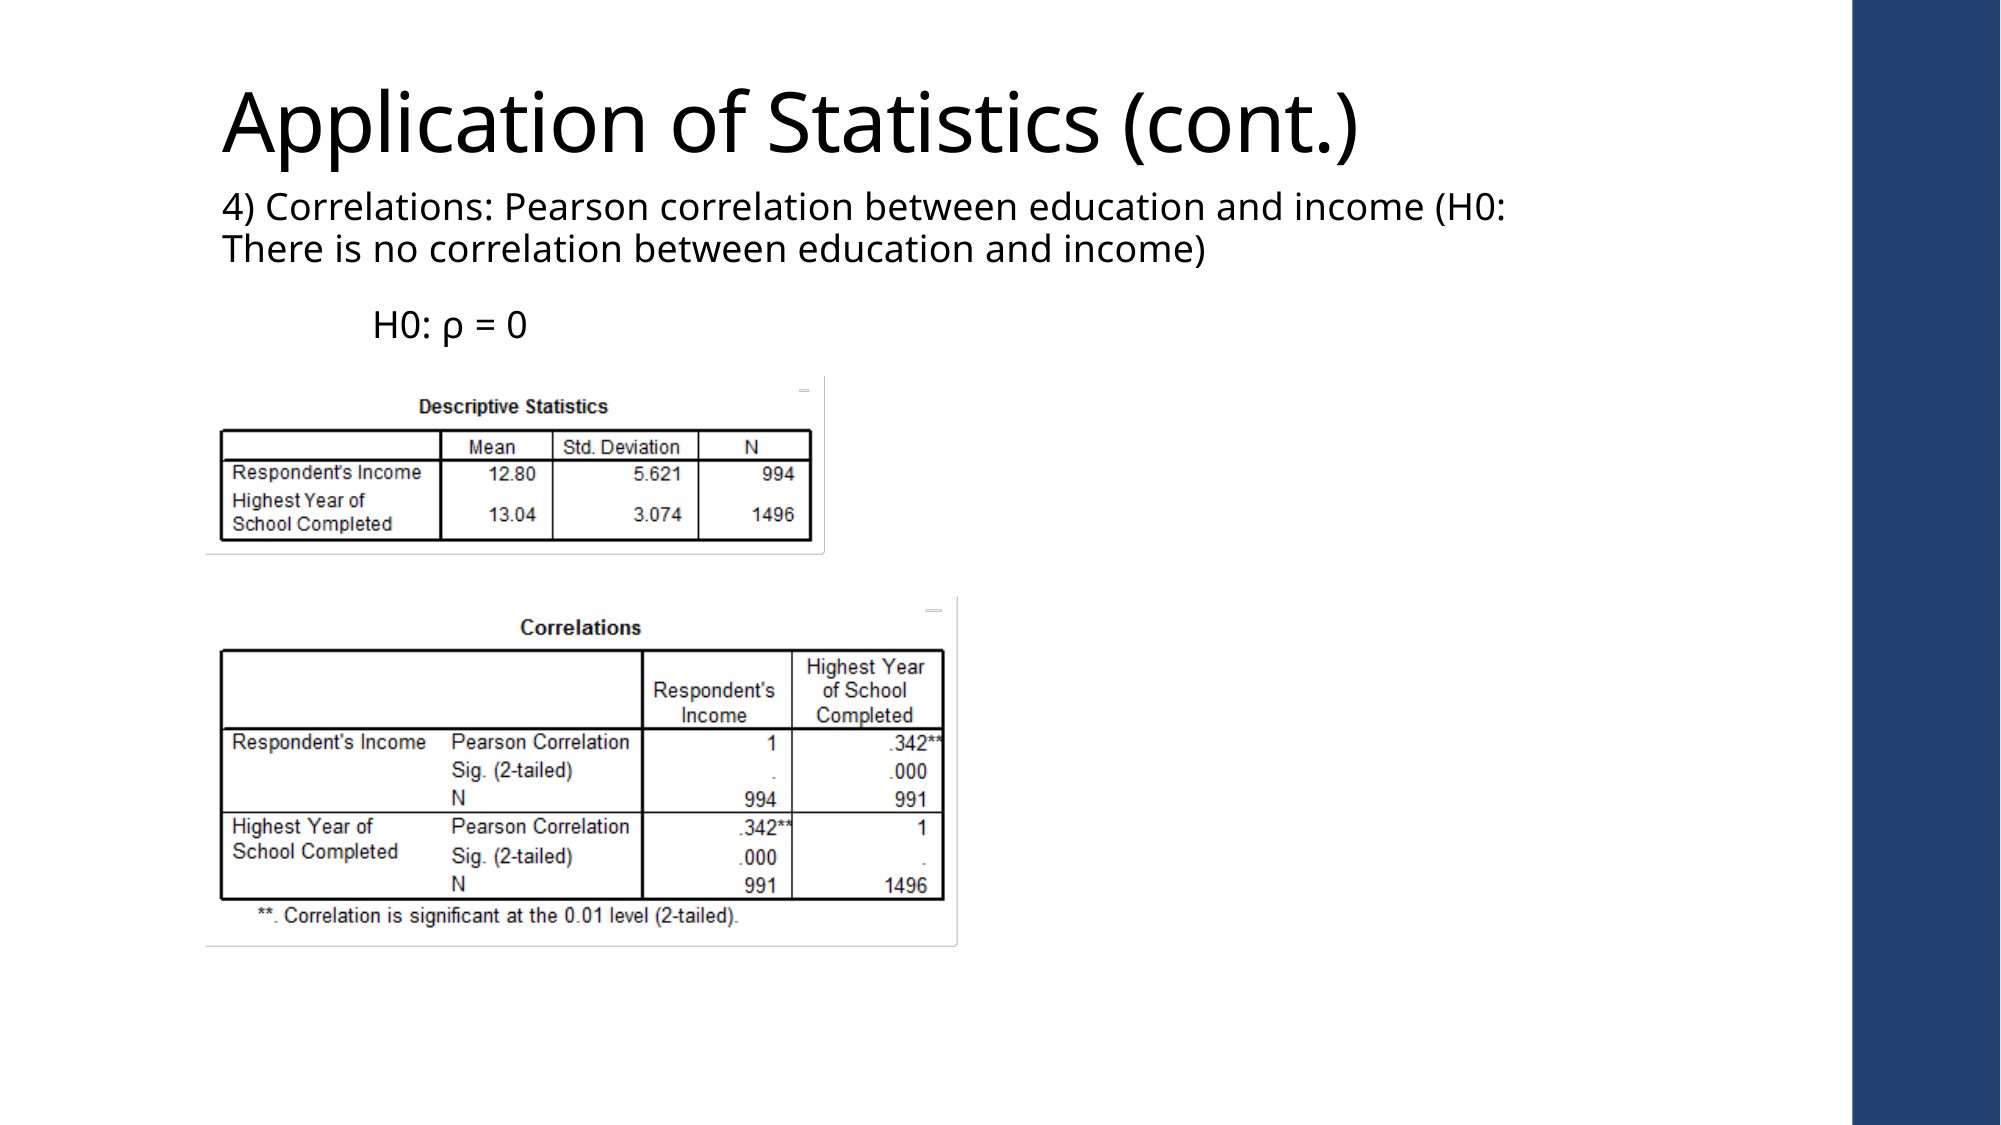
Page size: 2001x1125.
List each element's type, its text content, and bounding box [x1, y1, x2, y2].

title Application of Statistics (cont.) [206, 60, 1797, 179]
picture [206, 595, 959, 948]
list 4) Correlations: Pearson correlation between education and income (H0: There is no correlation between education and income) H0: ρ = 0 [206, 178, 1617, 1014]
picture [206, 375, 828, 557]
